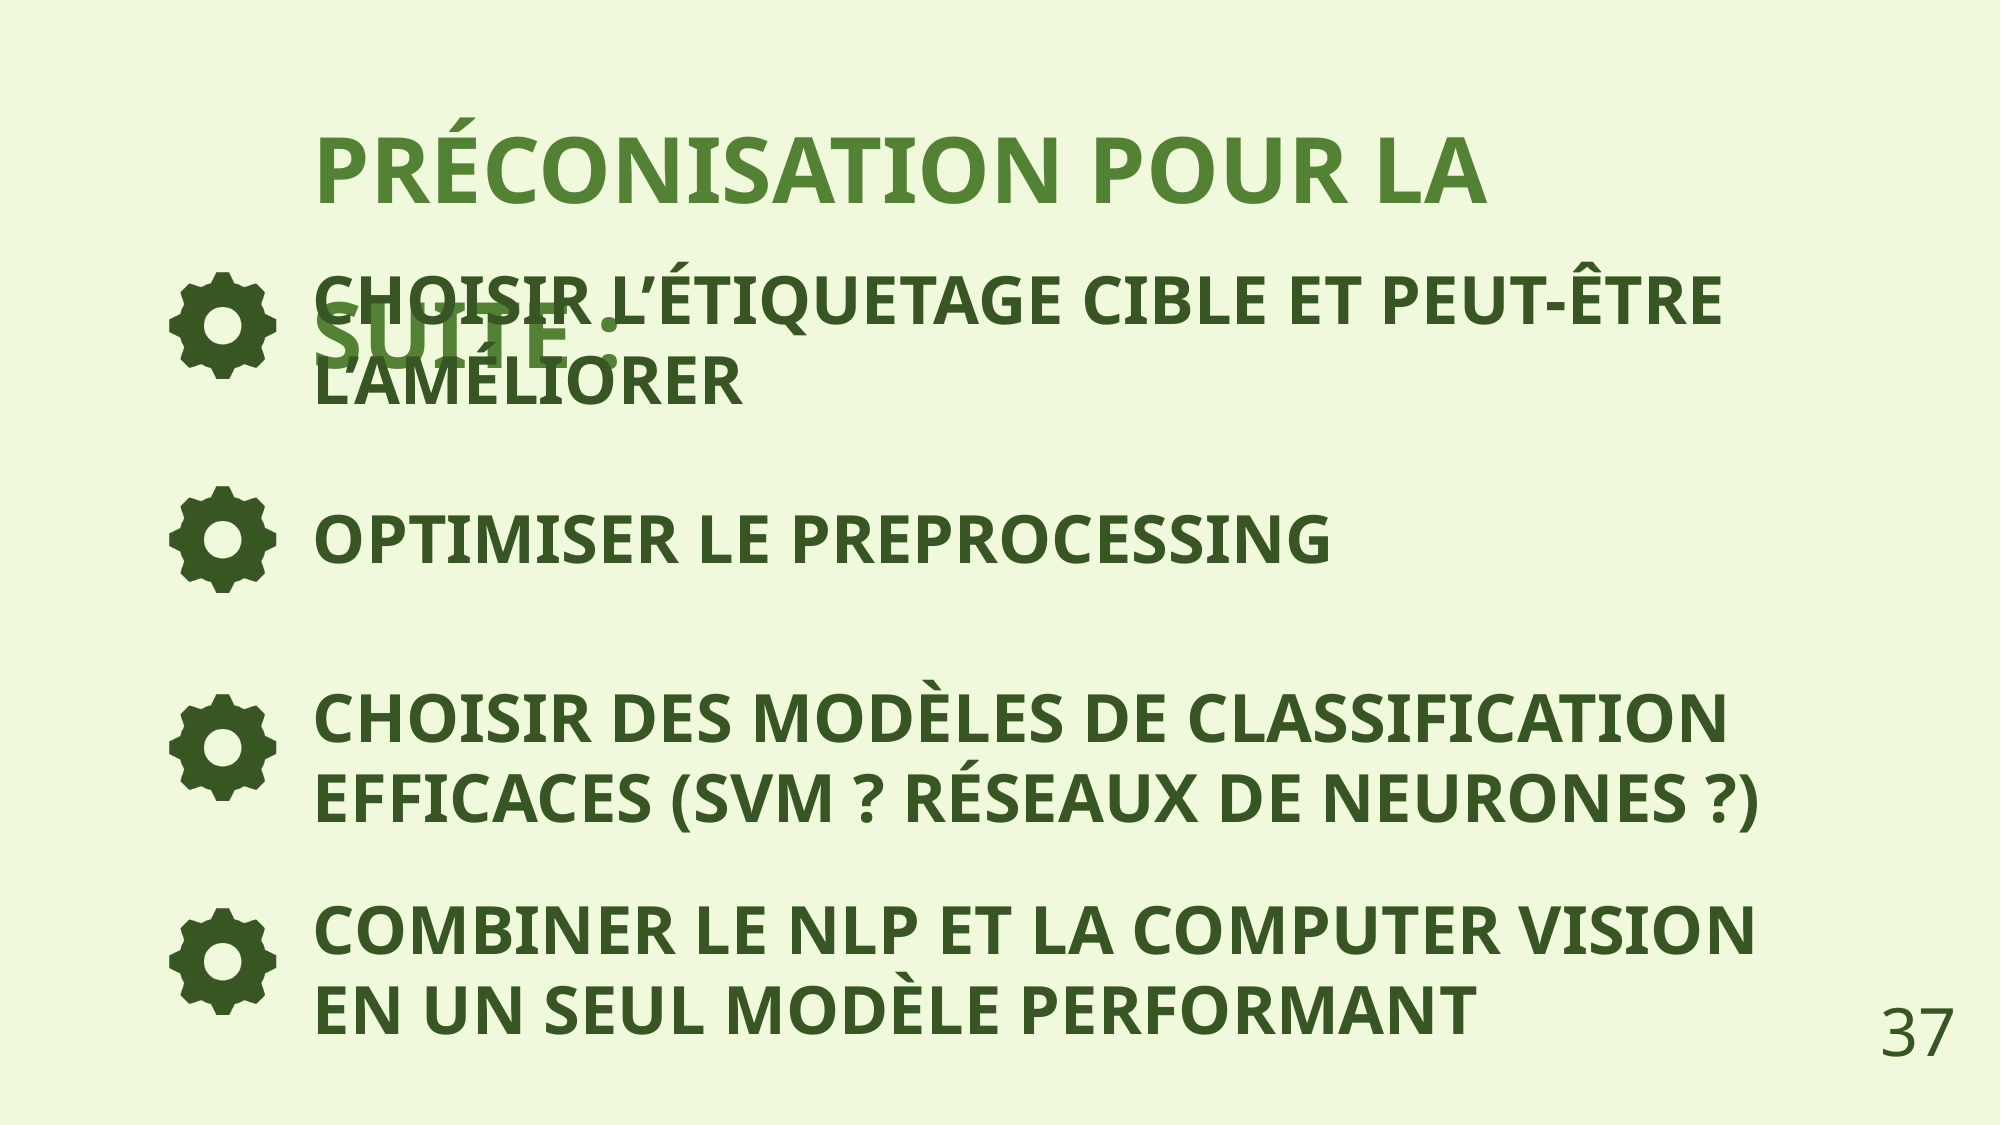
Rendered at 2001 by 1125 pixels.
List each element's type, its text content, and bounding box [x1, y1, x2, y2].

picture [147, 250, 298, 401]
text_box CHOISIR DES MODÈLES DE CLASSIFICATION EFFICACES (SVM ? RÉSEAUX DE NEURONES ?) [297, 667, 1814, 812]
title Préconisation pour la suite : [297, 49, 1703, 224]
picture [147, 464, 298, 615]
text_box COMBINER LE NLP ET LA COMPUTER VISION EN UN SEUL MODÈLE PERFORMANT [297, 880, 1814, 1024]
text_box CHOISIR L’ÉTIQUETAGE CIBLE ET PEUT-ÊTRE L’AMÉLIORER [298, 250, 1814, 394]
picture [147, 672, 298, 823]
text_box OPTIMISER LE PREPROCESSING [297, 489, 1814, 634]
text_box 37 [1839, 993, 1973, 1076]
picture [147, 886, 298, 1037]
